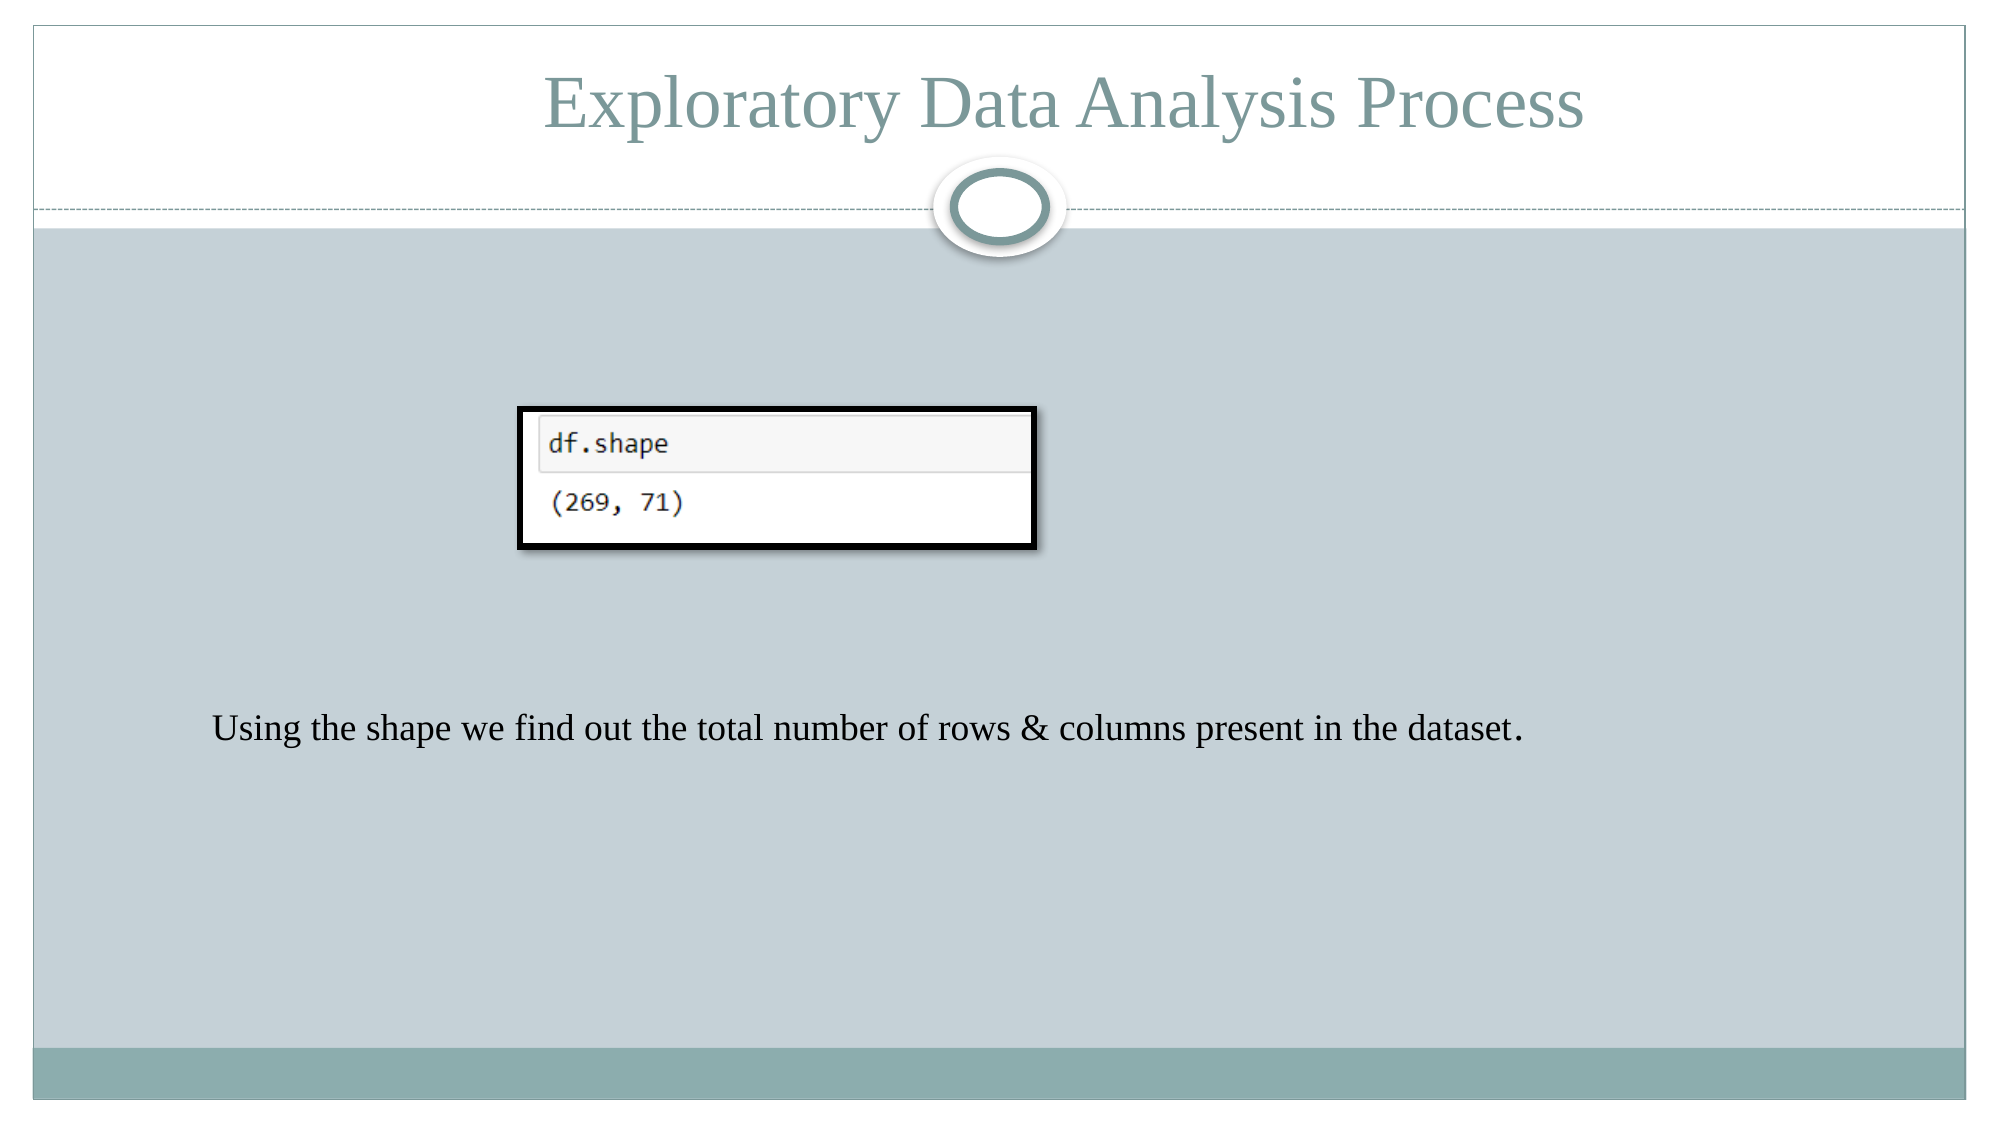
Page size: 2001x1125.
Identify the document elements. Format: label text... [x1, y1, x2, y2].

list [523, 411, 1032, 544]
title Exploratory Data Analysis Process [327, 59, 1803, 150]
text_box Using the shape we find out the total number of rows & columns present in the dataset. [197, 691, 1653, 756]
